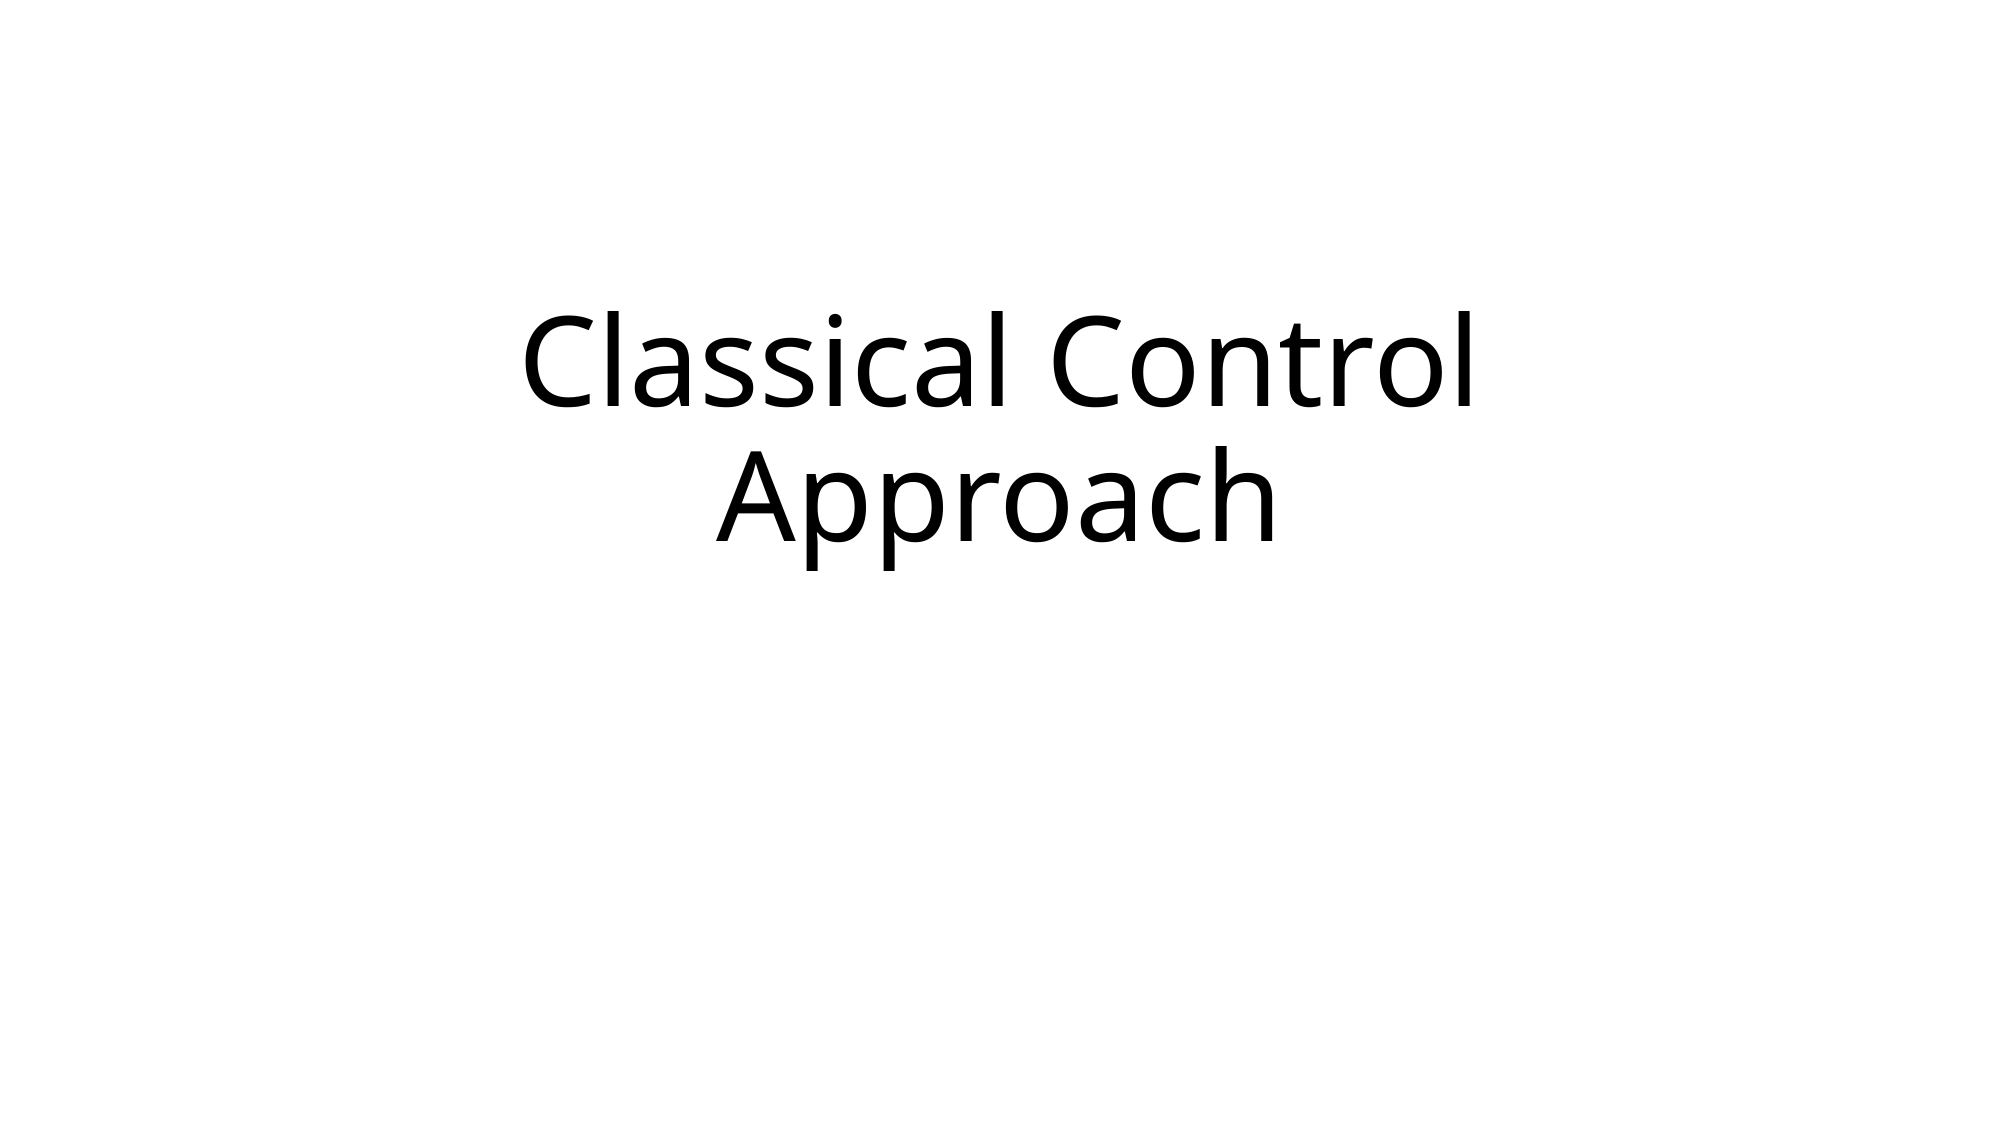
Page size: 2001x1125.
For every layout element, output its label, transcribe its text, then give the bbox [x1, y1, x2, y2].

title Classical Control Approach [249, 184, 1750, 576]
